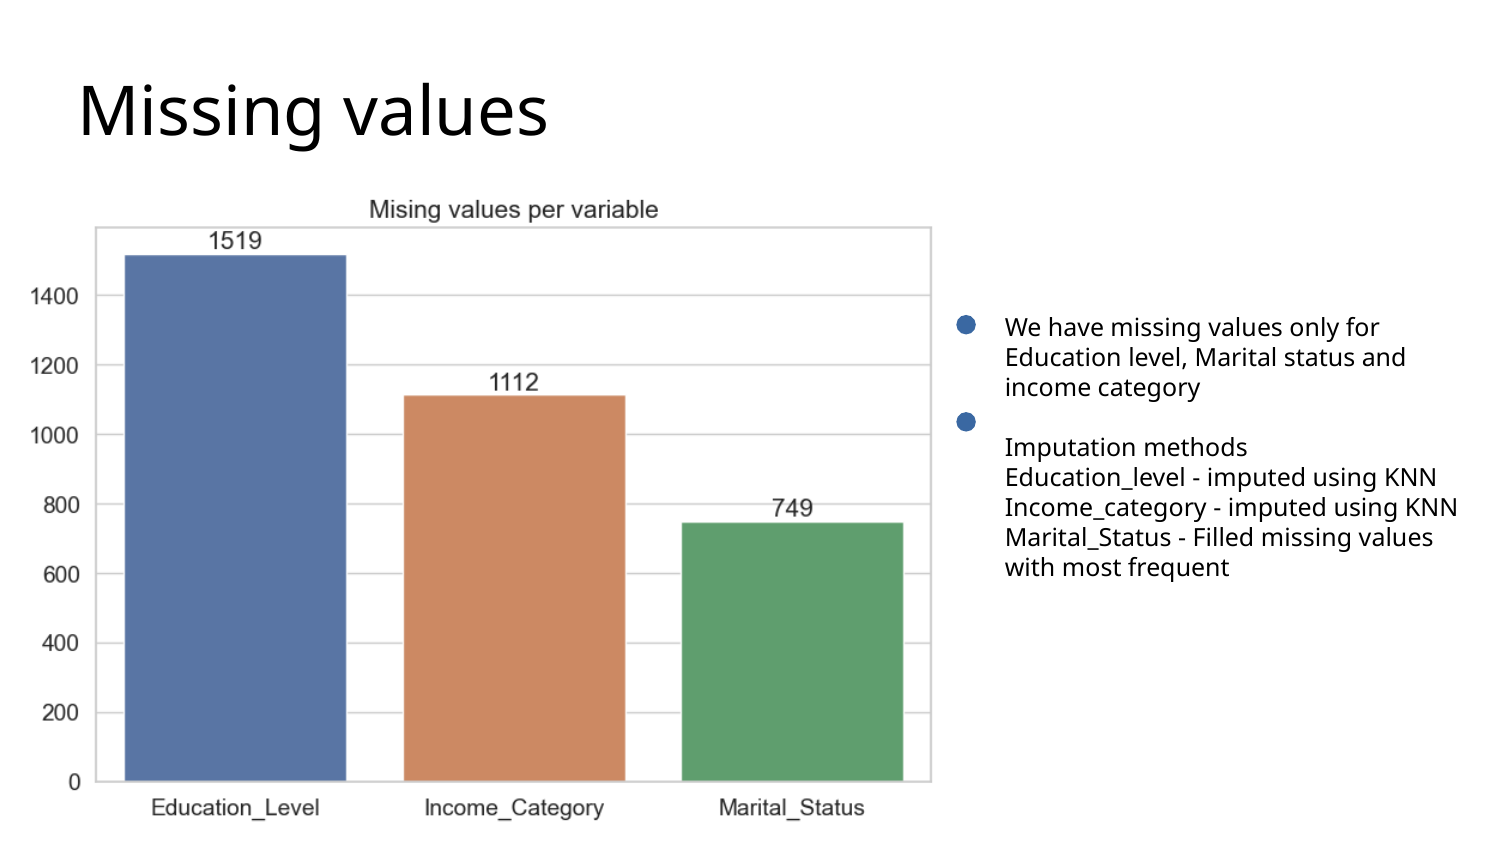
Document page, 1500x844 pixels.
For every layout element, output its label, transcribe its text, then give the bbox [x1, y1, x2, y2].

text_box [956, 314, 976, 335]
text_box [956, 412, 976, 432]
text_box We have missing values only for Education level, Marital status and income category Imputation methods Education_level - imputed using KNN Income_category - imputed using KNN Marital_Status - Filled missing values with most frequent [989, 296, 1500, 597]
title Missing values [62, 71, 1078, 145]
picture [16, 188, 943, 831]
